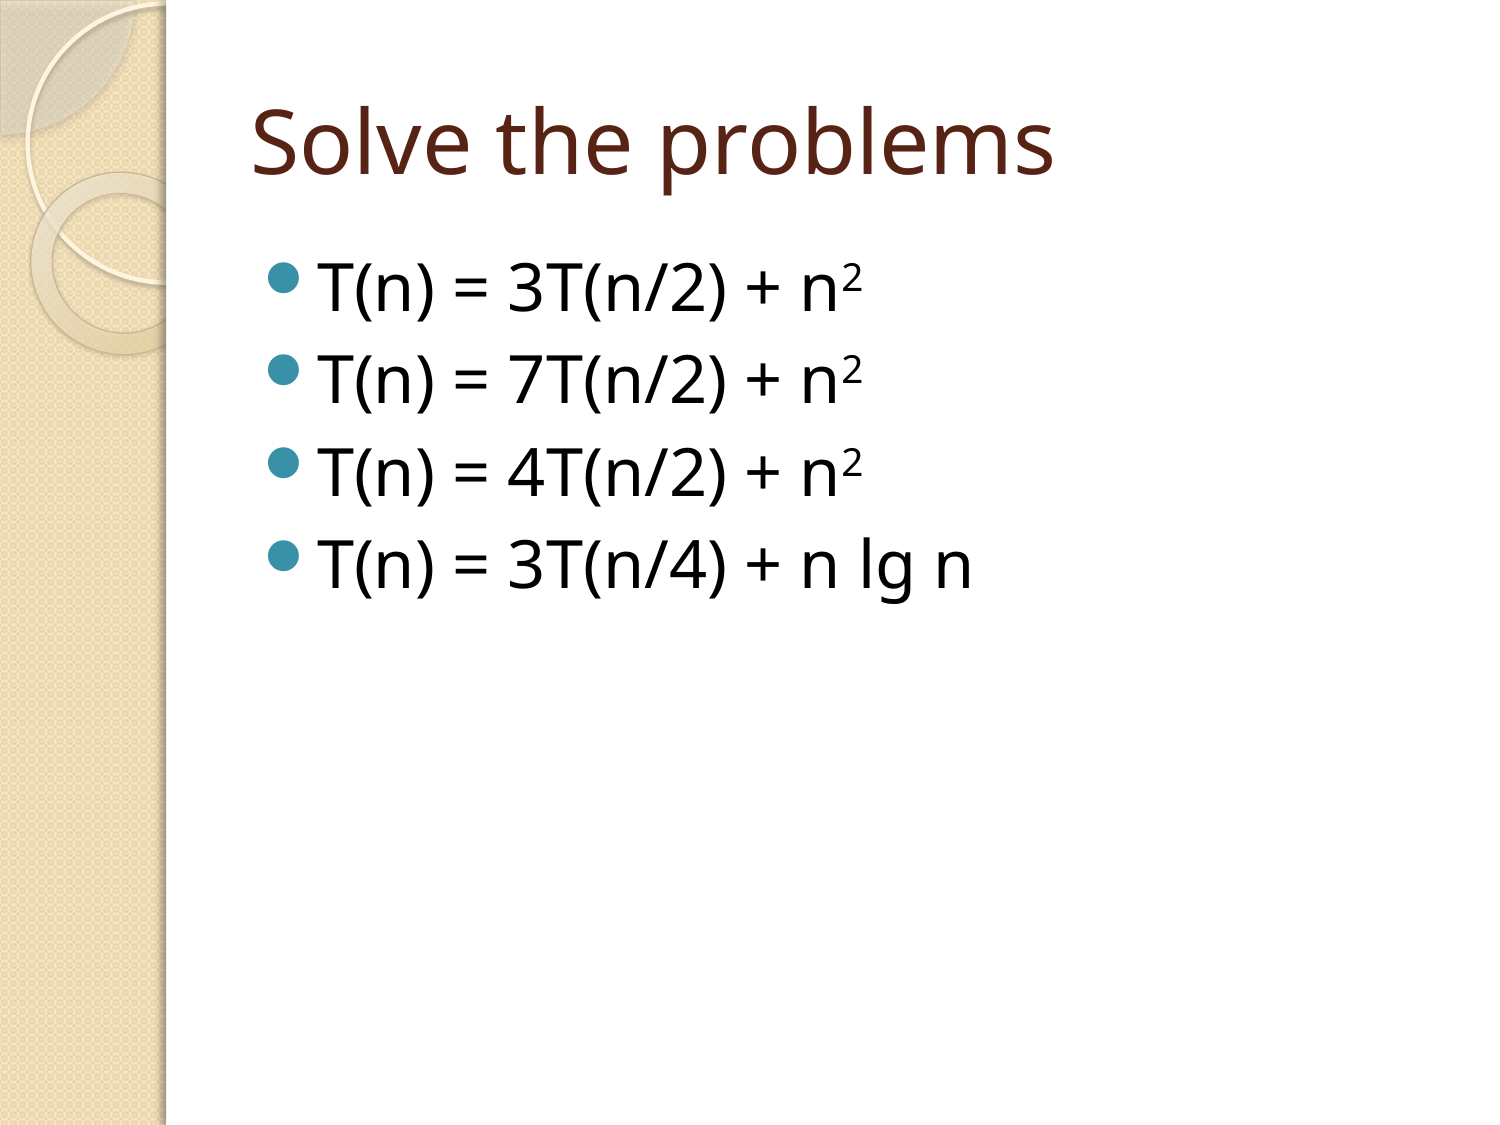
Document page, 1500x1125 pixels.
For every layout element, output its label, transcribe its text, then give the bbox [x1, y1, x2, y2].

list T(n) = 3T(n/2) + n2 T(n) = 7T(n/2) + n2 T(n) = 4T(n/2) + n2 T(n) = 3T(n/4) + n lg n [235, 237, 1466, 1025]
title Solve the problems [235, 45, 1466, 233]
